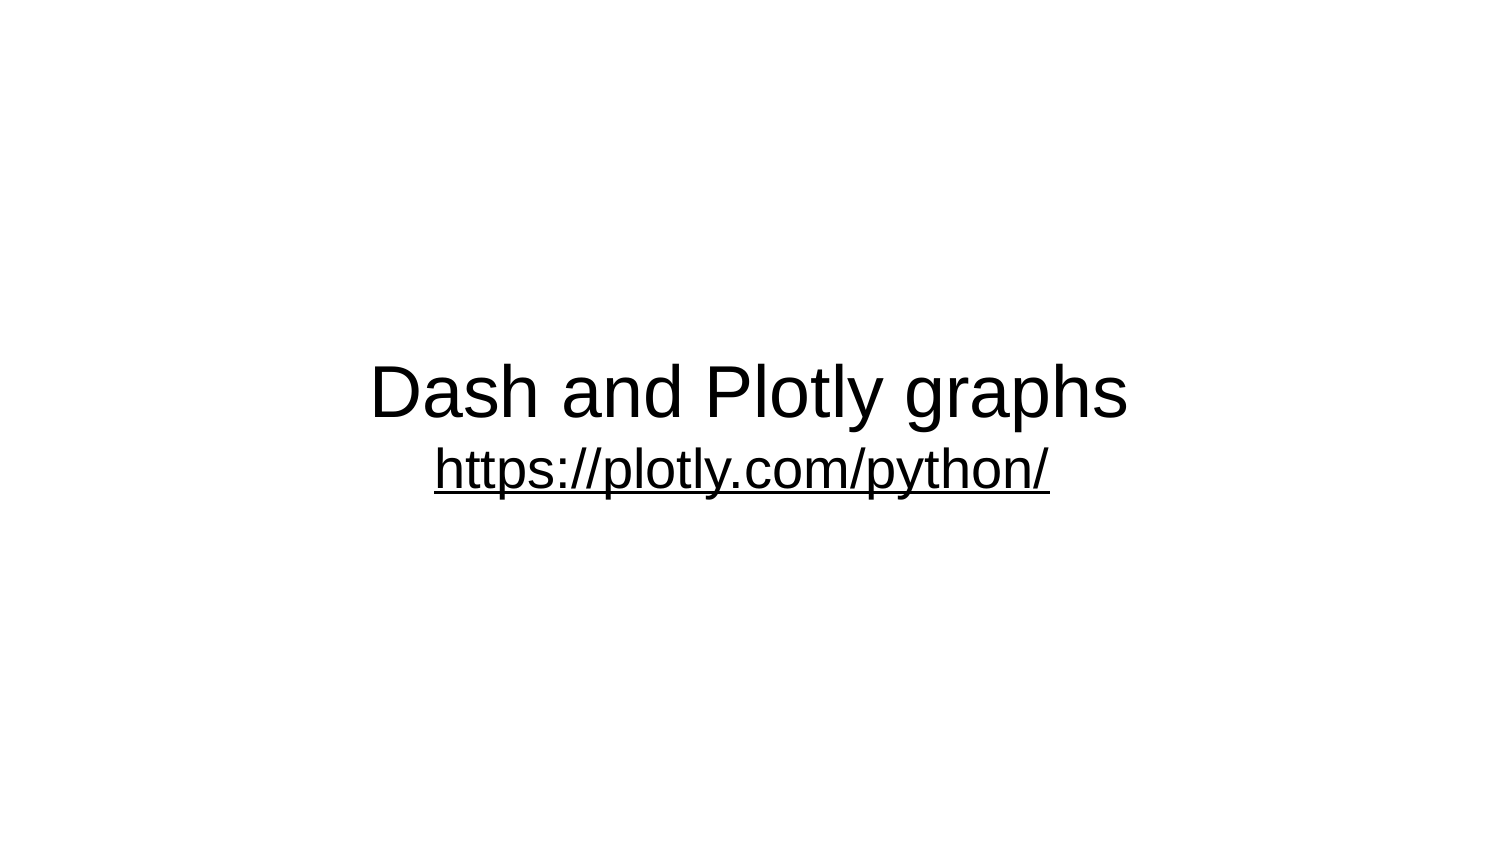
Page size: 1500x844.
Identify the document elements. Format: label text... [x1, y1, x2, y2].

title Dash and Plotly graphs https://plotly.com/python/ [51, 329, 1449, 515]
